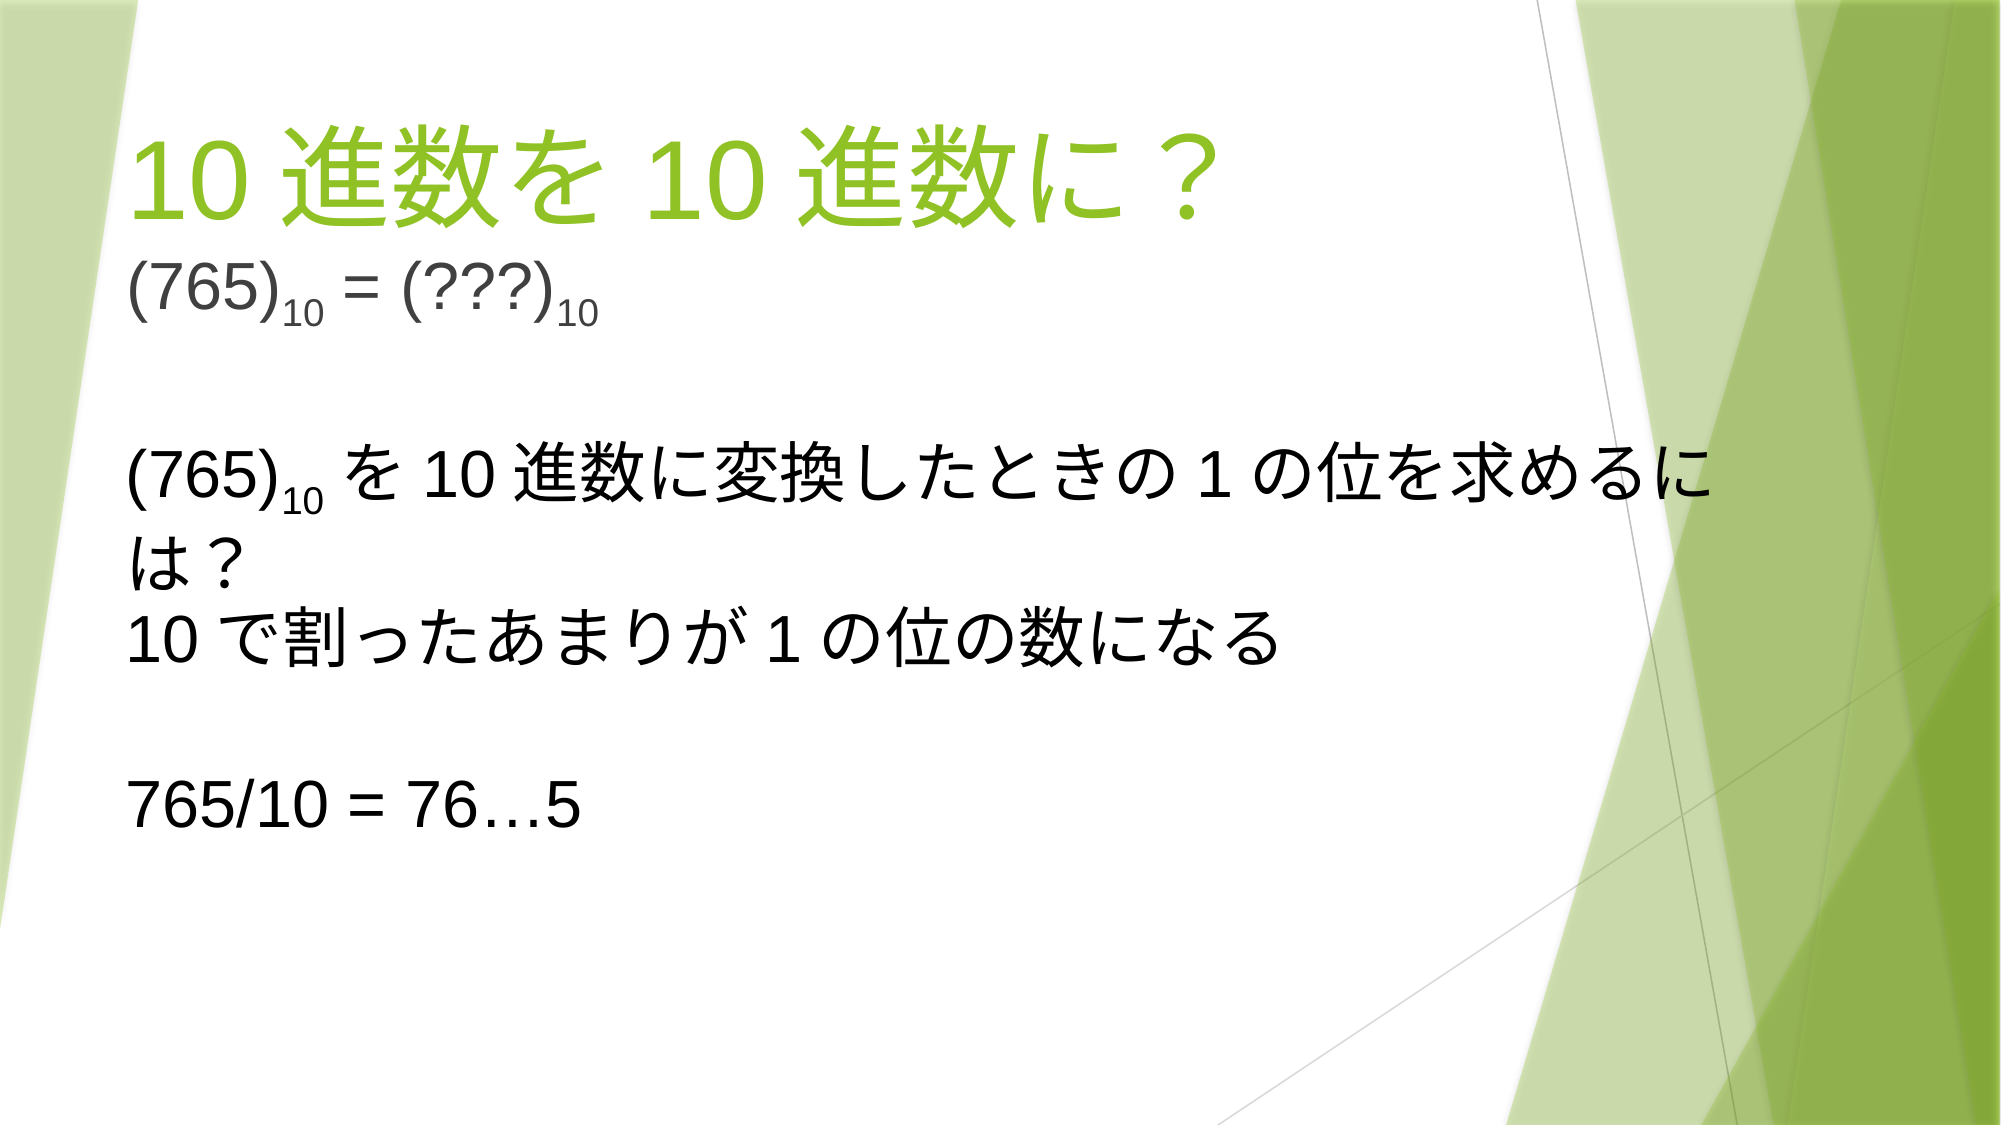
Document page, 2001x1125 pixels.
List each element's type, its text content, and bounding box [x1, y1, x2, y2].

text_box (765)10を10進数に変換したときの1の位を求めるには？ [111, 423, 1853, 588]
list (765)10 = (???)10 [111, 235, 1883, 1082]
title 10進数を10進数に？ [111, 99, 1883, 209]
text_box 10で割ったあまりが1の位の数になる [111, 588, 1853, 684]
text_box 765/10 = 76…5 [111, 753, 1853, 849]
